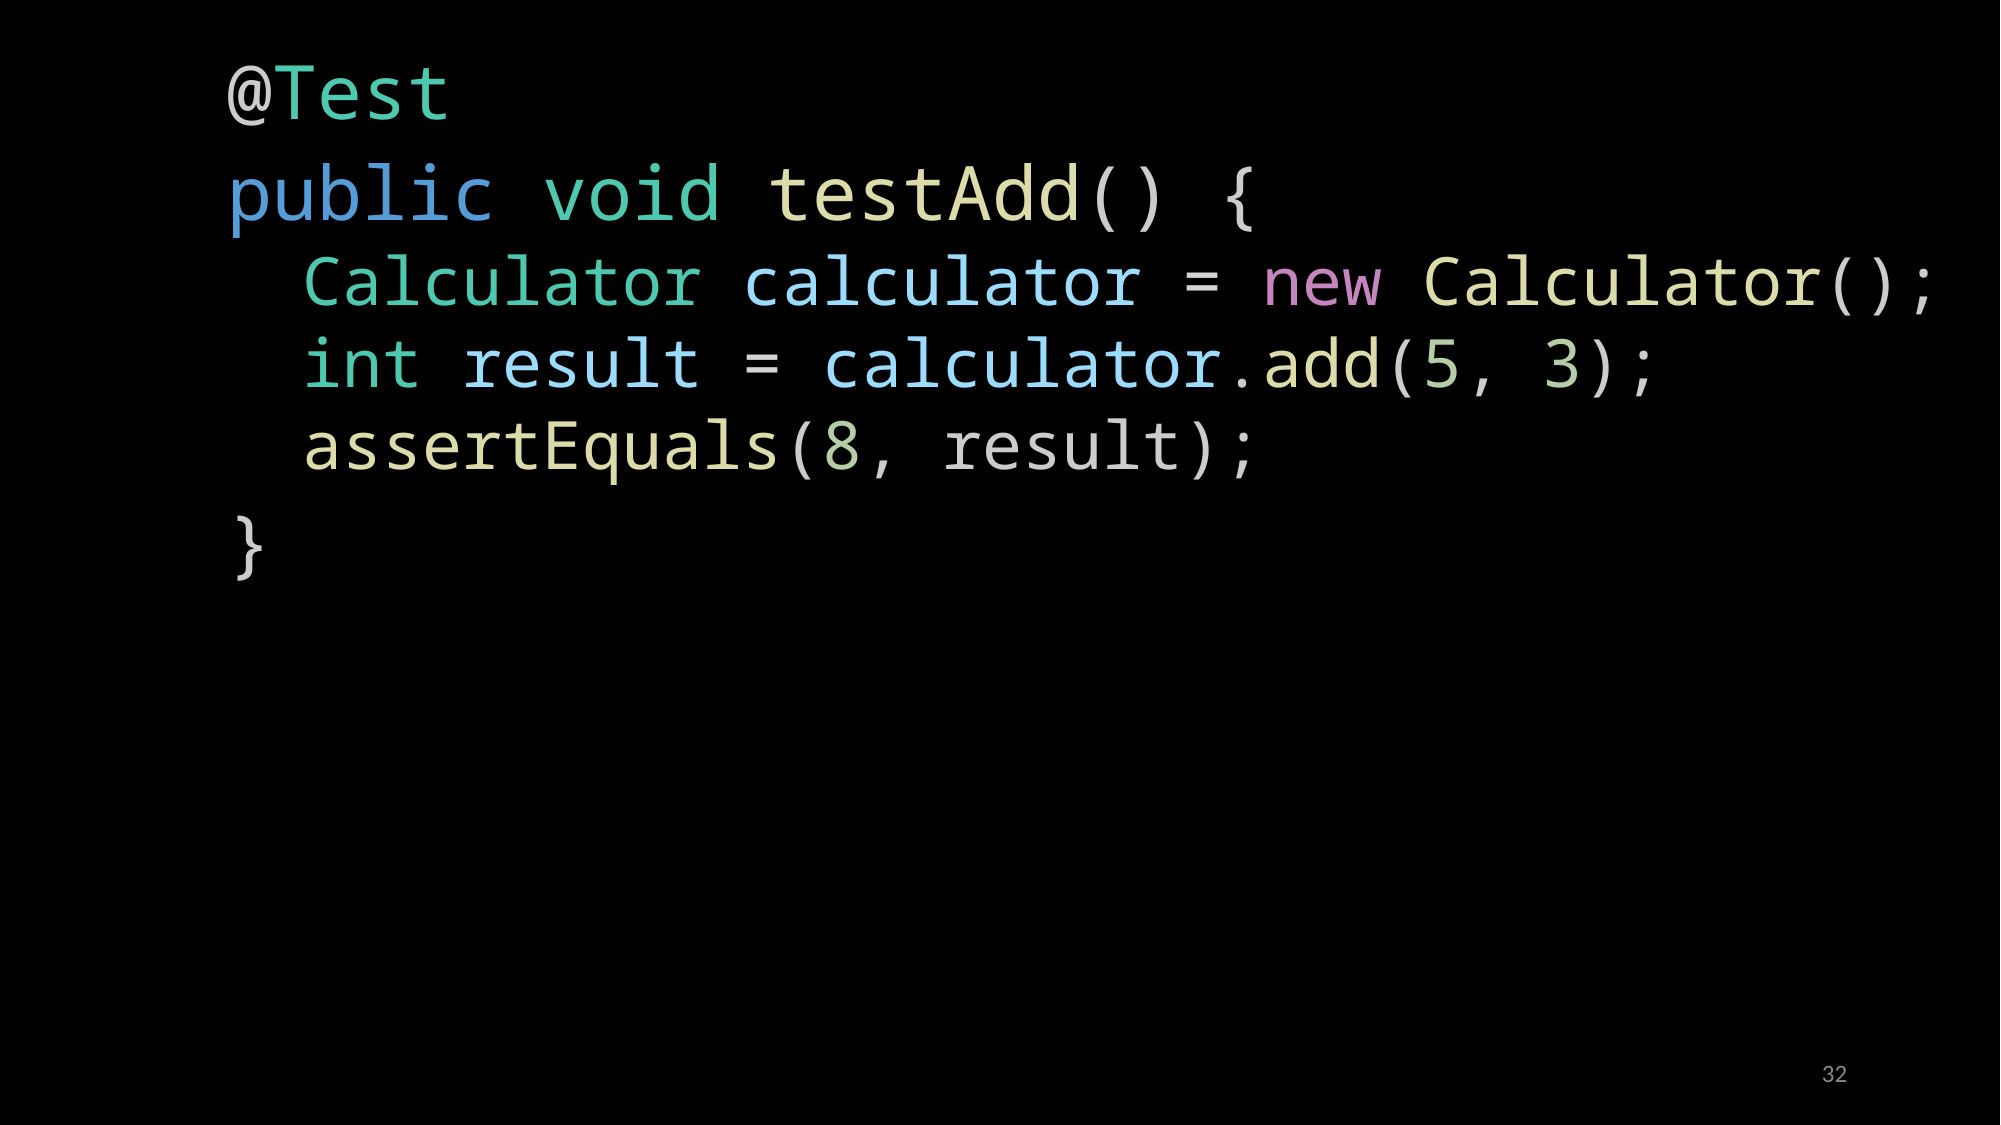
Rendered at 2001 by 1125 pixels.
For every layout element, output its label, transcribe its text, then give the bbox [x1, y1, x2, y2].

list @Test public void testAdd() { Calculator calculator = new Calculator(); int result = calculator.add(5, 3); assertEquals(8, result); } [137, 46, 1967, 1067]
slide_number 32 [1412, 1042, 1863, 1103]
